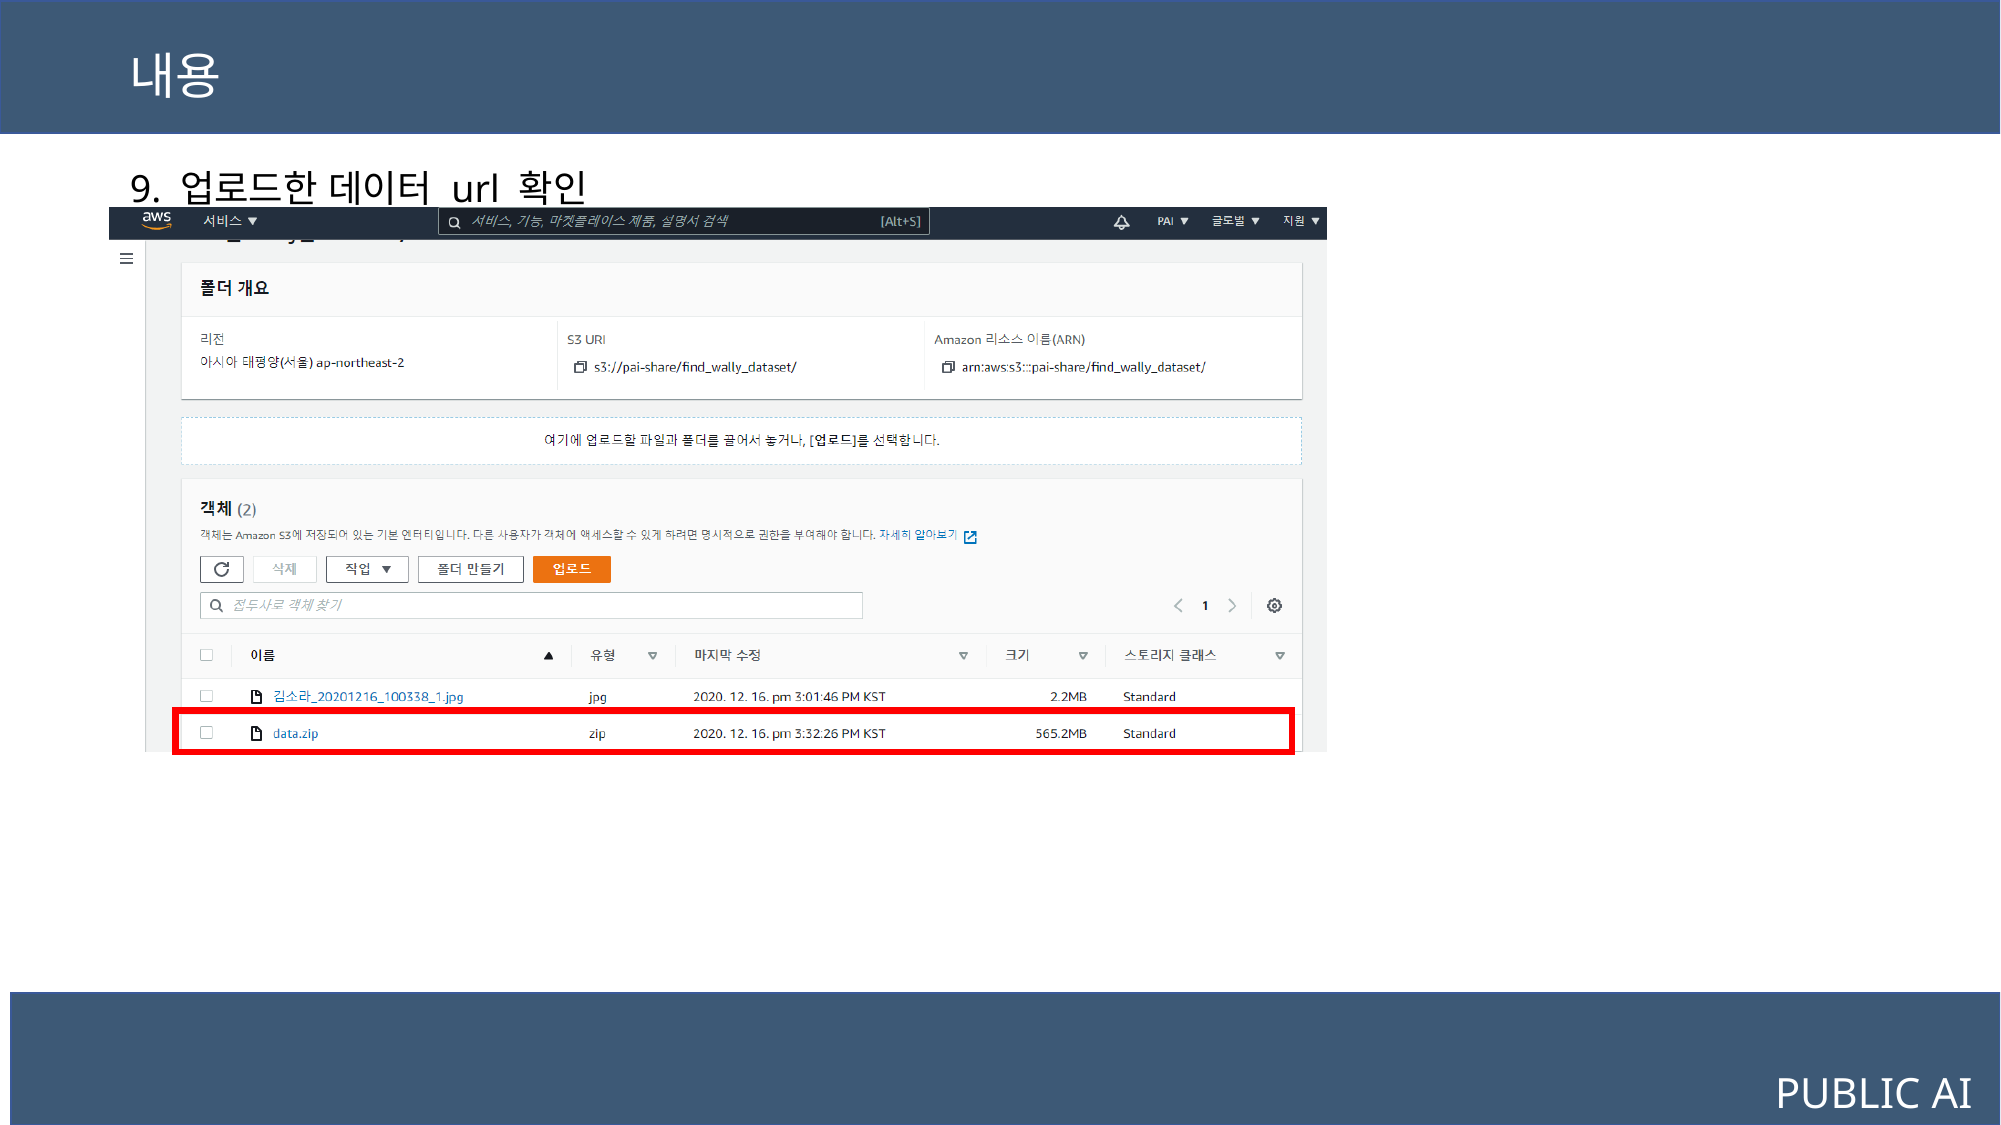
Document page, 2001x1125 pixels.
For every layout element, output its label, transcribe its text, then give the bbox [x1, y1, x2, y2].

text_box 내용 [114, 36, 237, 112]
picture [109, 207, 1327, 752]
text_box 9. 업로드한 데이터 url 확인 [115, 157, 603, 207]
